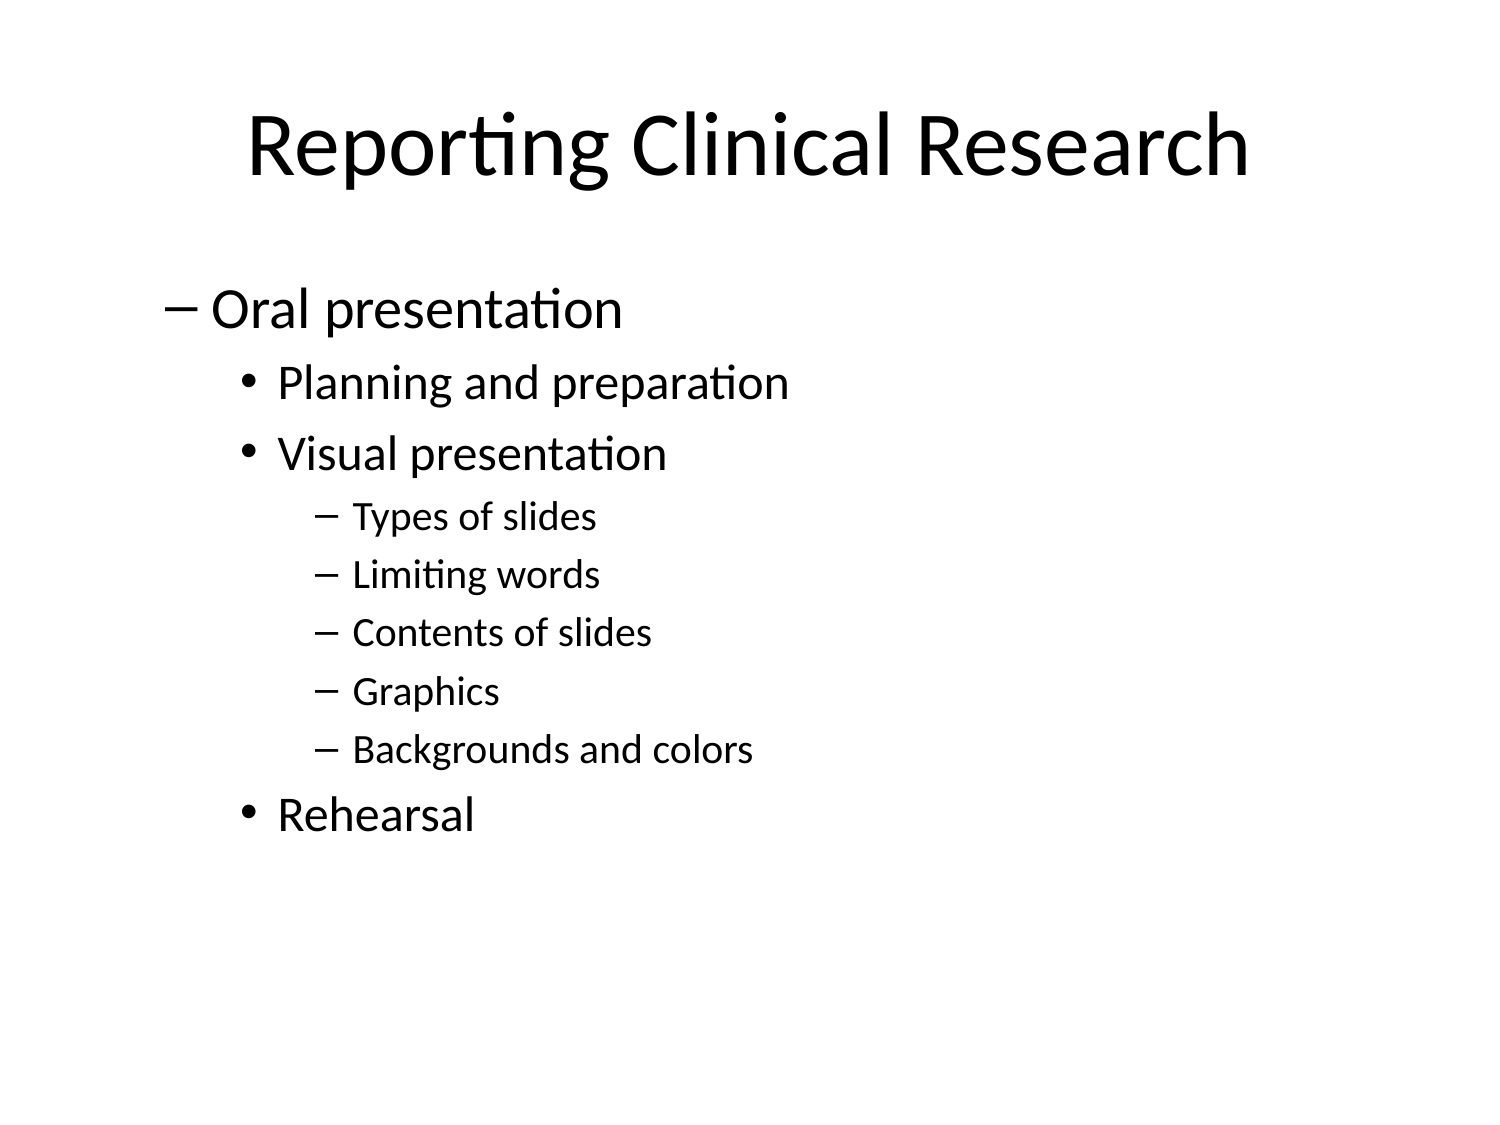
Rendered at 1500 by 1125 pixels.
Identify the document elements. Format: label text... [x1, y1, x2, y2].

list Oral presentation Planning and preparation Visual presentation Types of slides Limiting words Contents of slides Graphics Backgrounds and colors Rehearsal [75, 262, 1425, 1005]
title Reporting Clinical Research [75, 45, 1425, 233]
